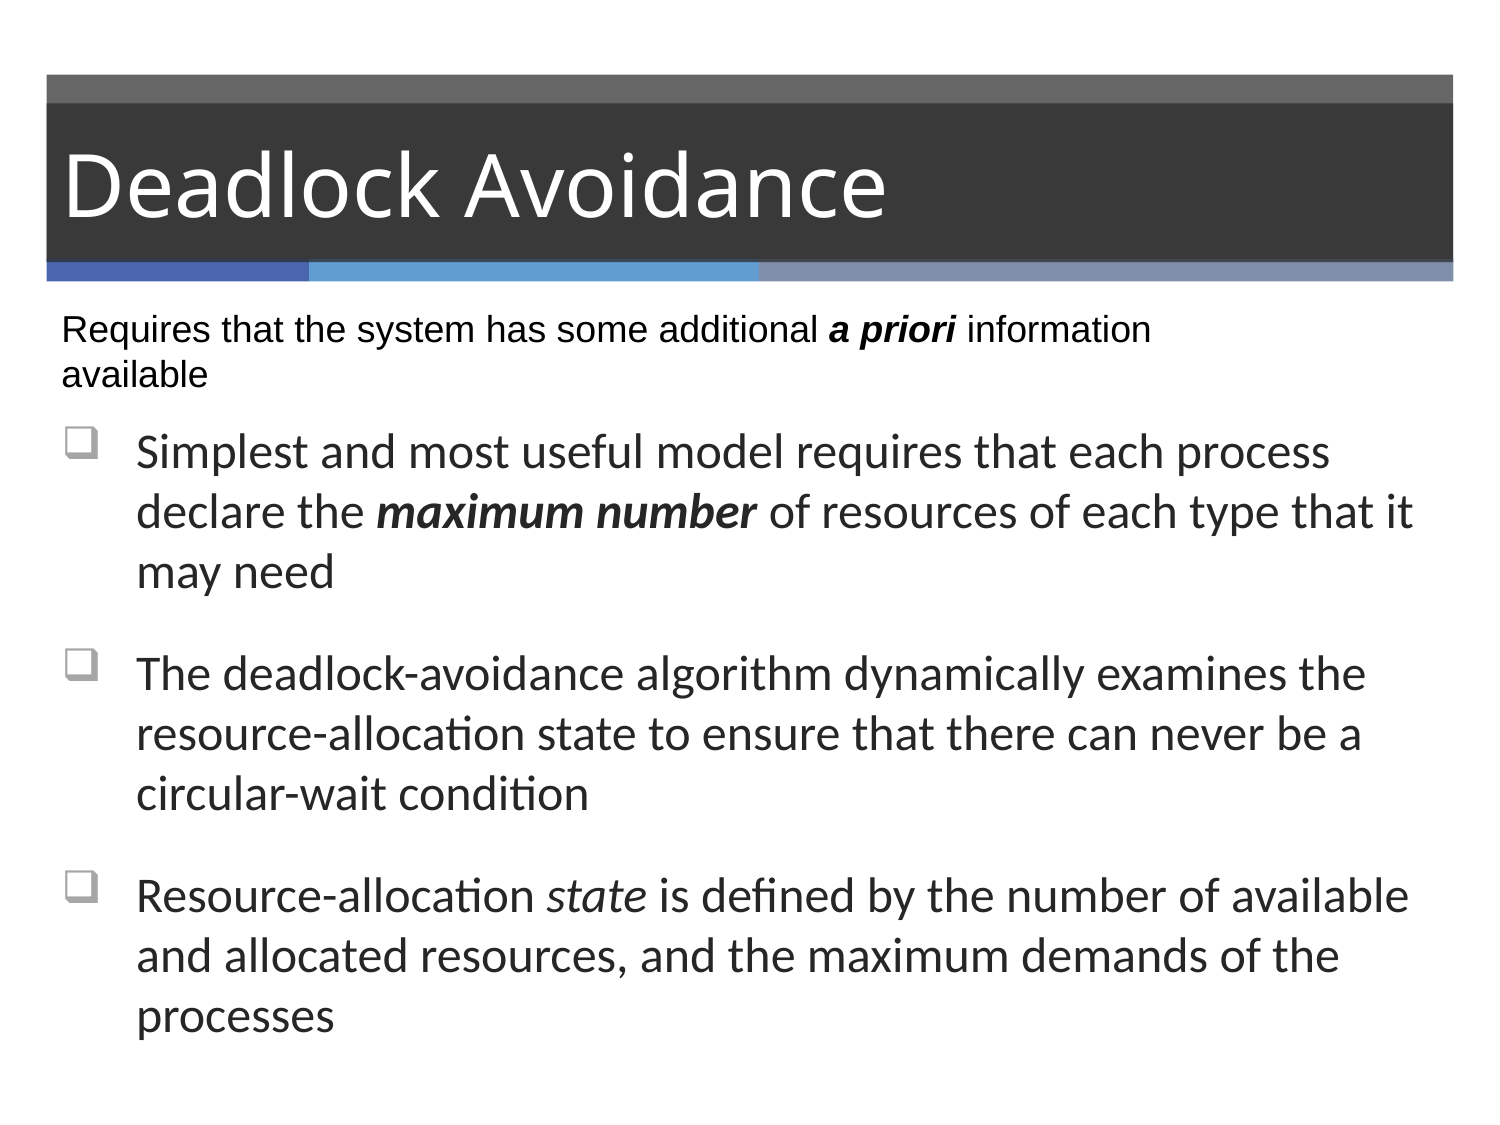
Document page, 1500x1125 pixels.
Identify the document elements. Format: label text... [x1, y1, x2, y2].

title Deadlock Avoidance [46, 103, 1454, 263]
text_box Requires that the system has some additional a priori information available [46, 297, 1454, 403]
list Simplest and most useful model requires that each process declare the maximum number of resources of each type that it may need The deadlock-avoidance algorithm dynamically examines the resource-allocation state to ensure that there can never be a circular-wait condition Resource-allocation state is defined by the number of available and allocated resources, and the maximum demands of the processes [46, 411, 1454, 1067]
